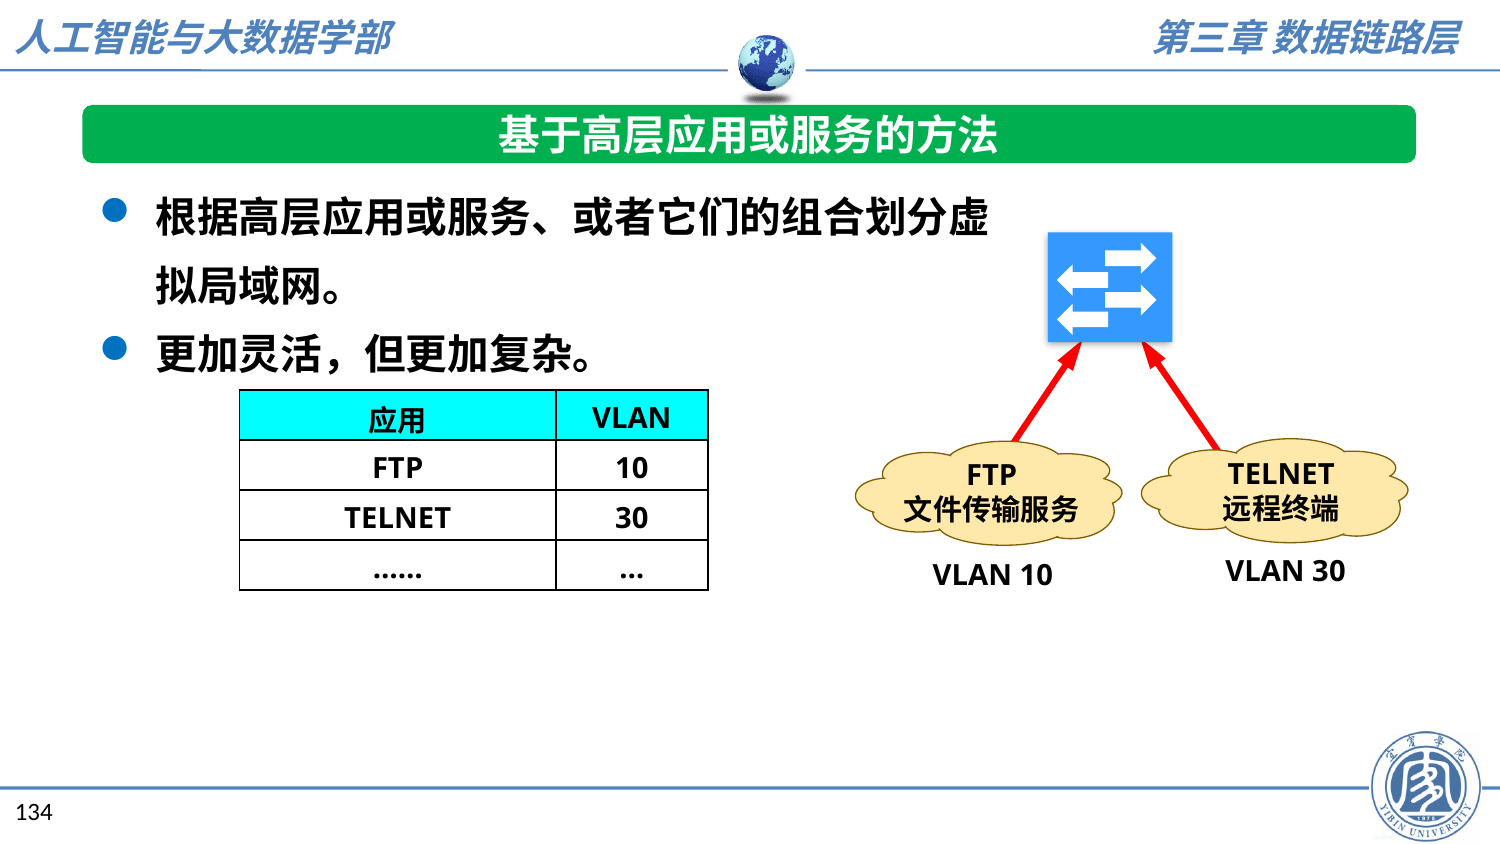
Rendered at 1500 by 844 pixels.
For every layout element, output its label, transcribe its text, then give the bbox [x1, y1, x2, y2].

table_cell 10 [557, 441, 707, 489]
table_cell FTP [240, 441, 555, 489]
slide_number 134 [0, 787, 350, 833]
text_box [1015, 104, 1417, 164]
table_cell 30 [557, 491, 707, 539]
text_box 根据高层应用或服务、或者它们的组合划分虚拟局域网。 更加灵活，但更加复杂。 [84, 164, 1021, 386]
picture [736, 33, 796, 101]
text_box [853, 231, 1410, 600]
table_header 应用 [240, 391, 555, 439]
text_box 基于高层应用或服务的方法 [483, 101, 1015, 164]
table_cell …… [240, 541, 555, 589]
table_cell TELNET [240, 491, 555, 539]
table_header VLAN [557, 391, 707, 439]
text_box [82, 104, 483, 164]
table_cell … [557, 541, 707, 589]
